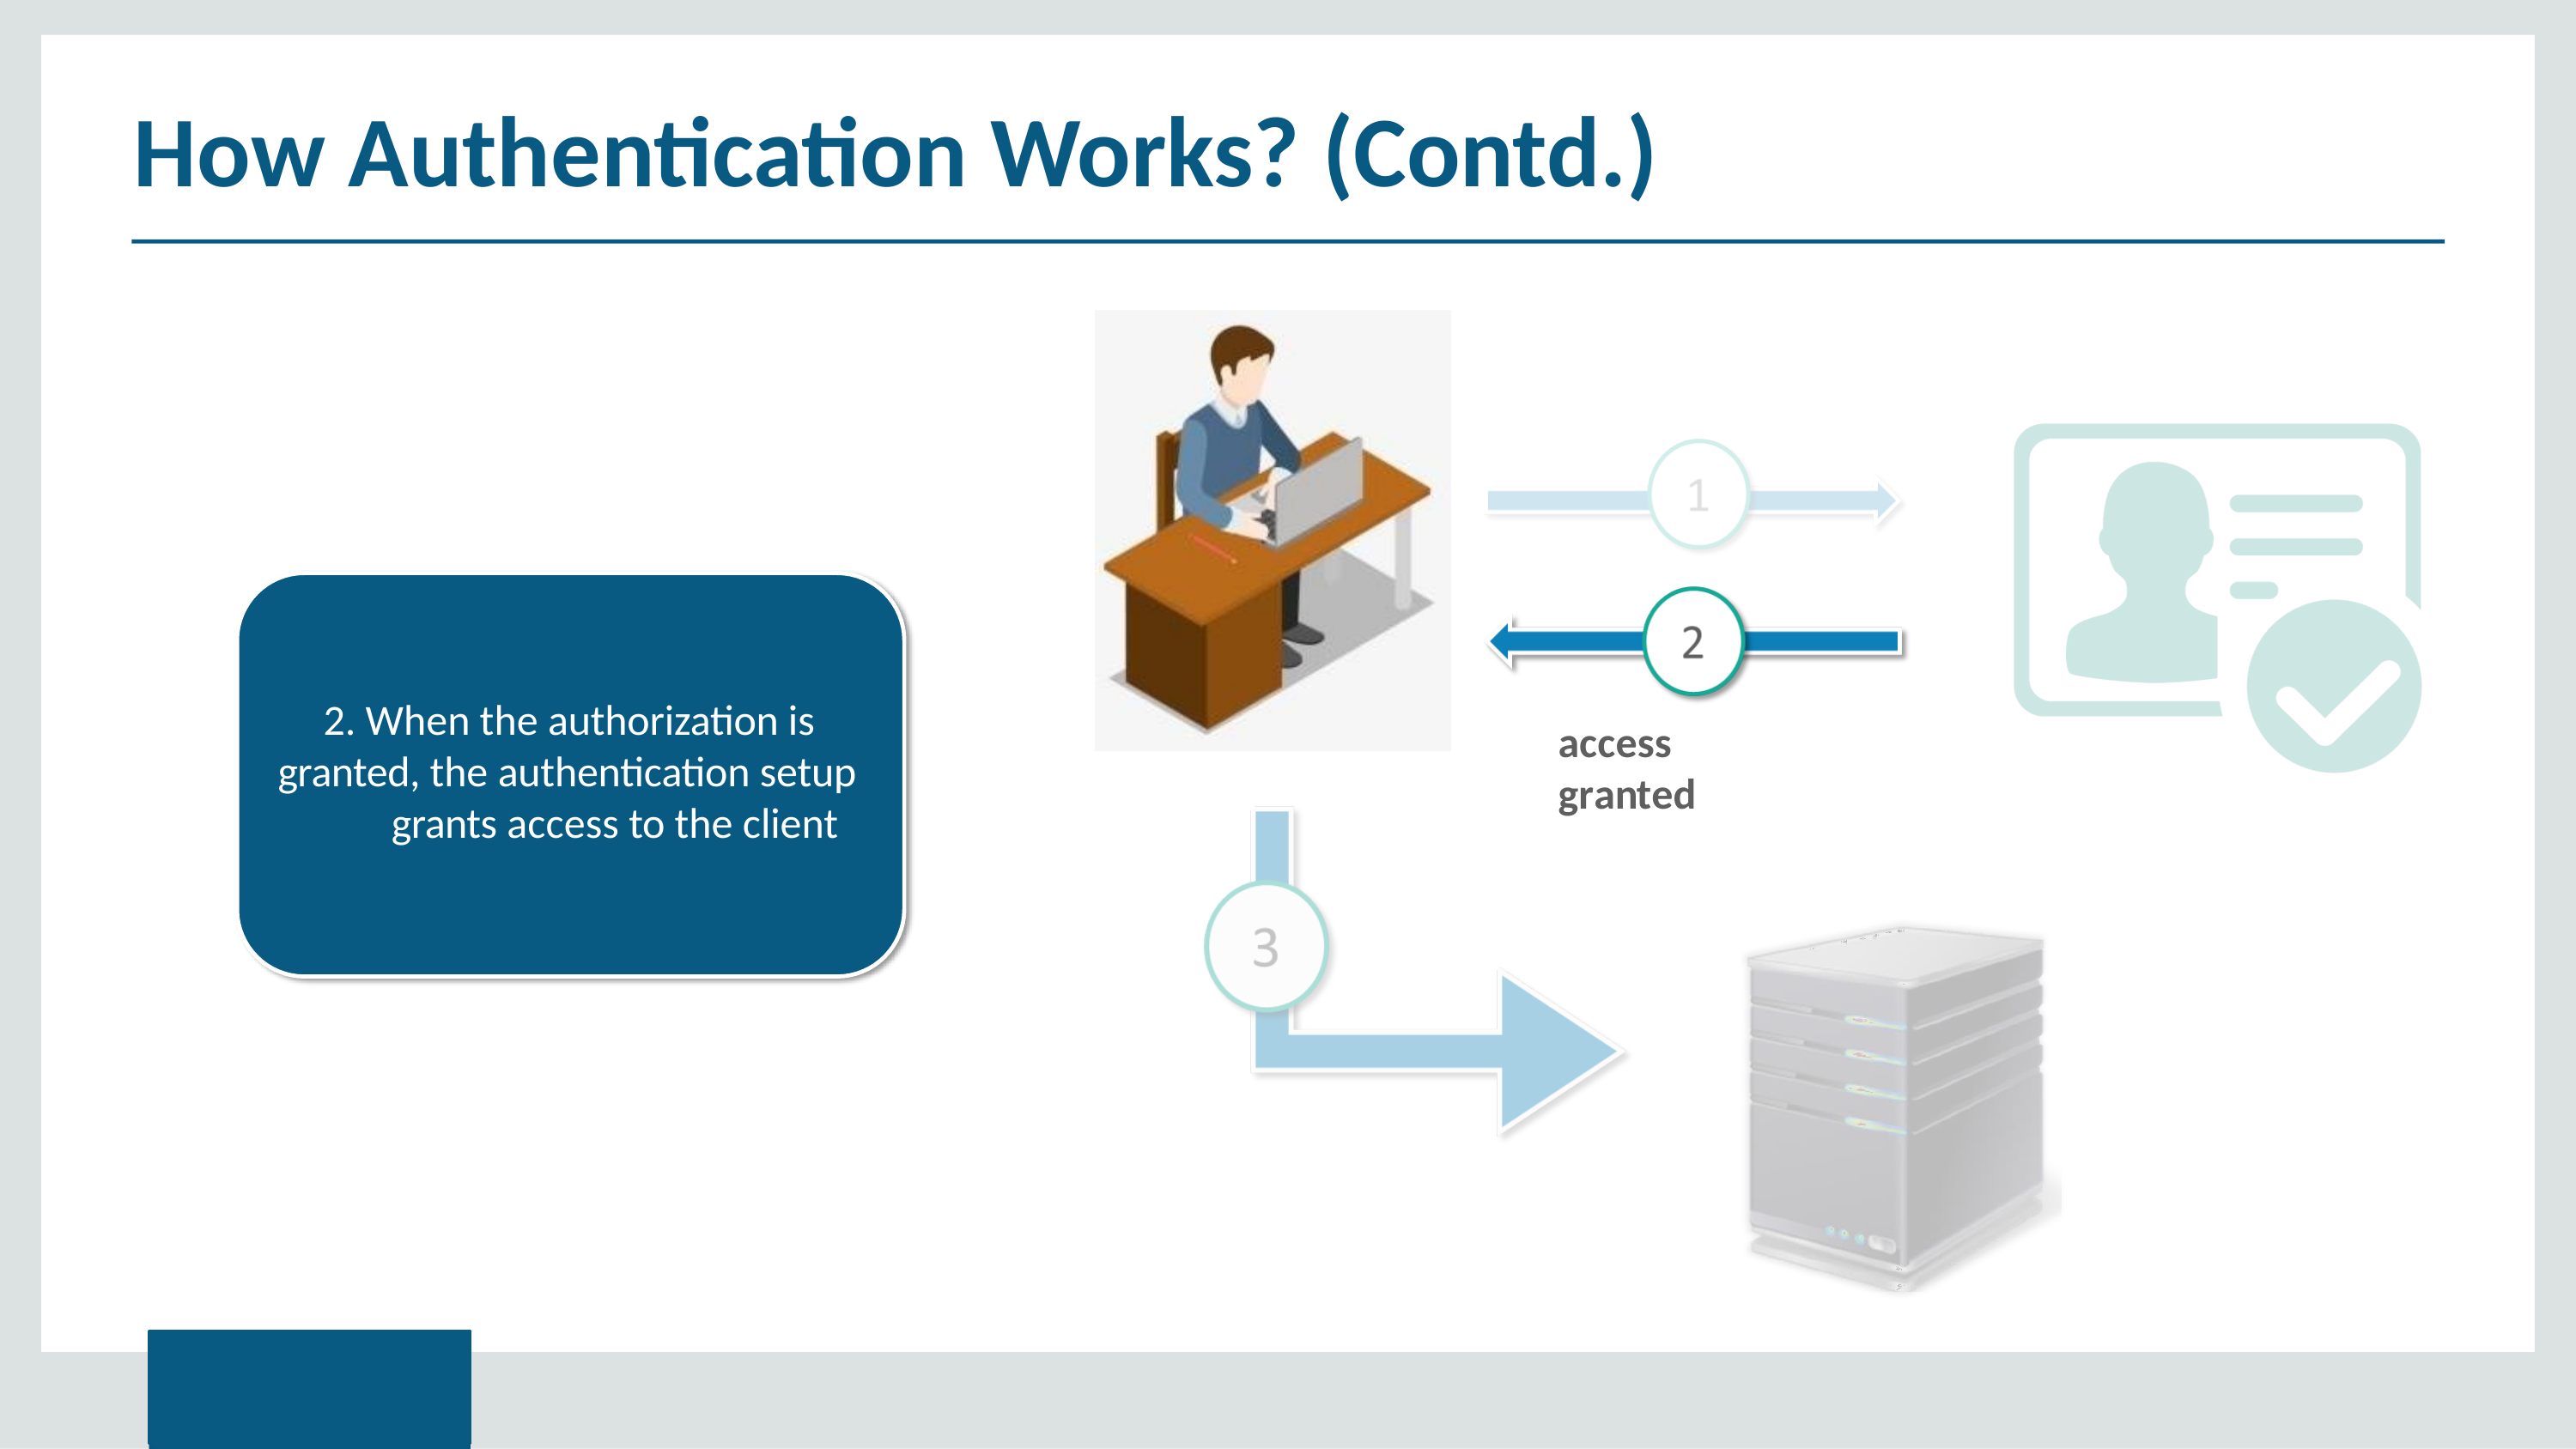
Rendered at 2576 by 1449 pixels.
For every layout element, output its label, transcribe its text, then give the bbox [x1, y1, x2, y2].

picture [2013, 423, 2422, 773]
picture [1203, 804, 1636, 1146]
text_box access granted [1556, 712, 1817, 818]
picture [1094, 309, 1451, 751]
title How Authentication Works? (Contd.) [131, 84, 1670, 329]
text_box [232, 570, 916, 988]
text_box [147, 1329, 472, 1446]
picture [1483, 438, 1909, 558]
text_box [1731, 907, 2069, 1300]
picture [1483, 585, 1911, 706]
